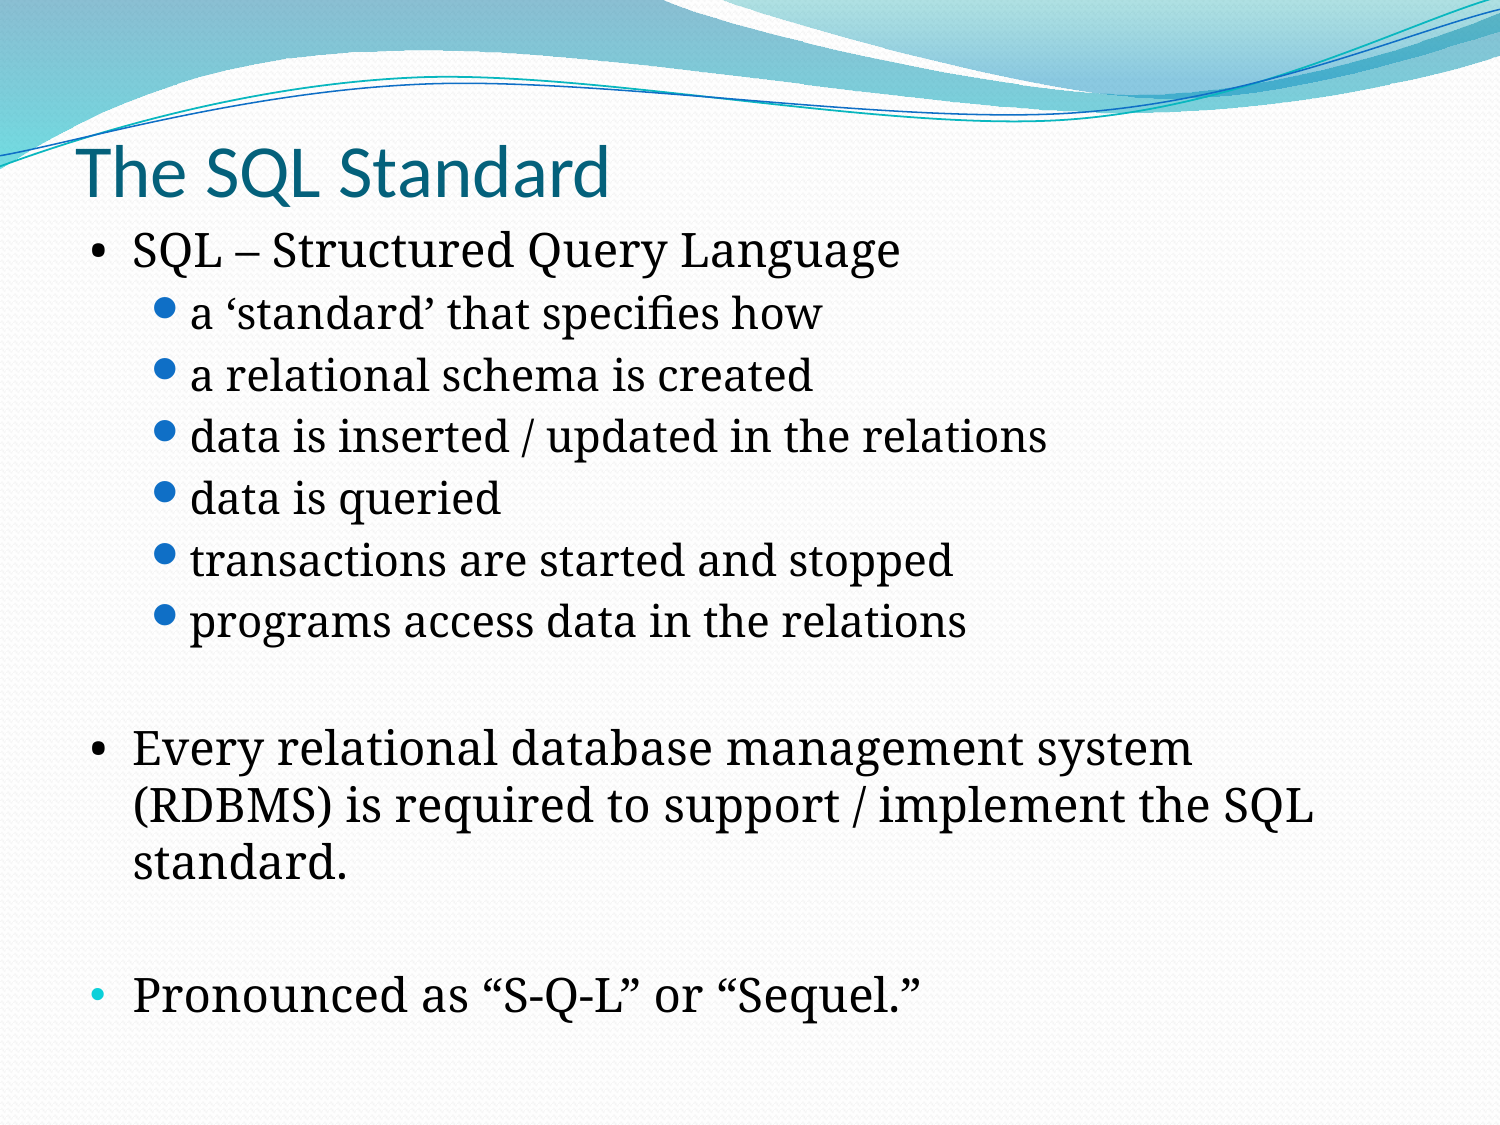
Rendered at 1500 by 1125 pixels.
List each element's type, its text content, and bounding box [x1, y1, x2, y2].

title The SQL Standard [75, 115, 1425, 303]
list • SQL – Structured Query Language a ‘standard’ that specifies how a relational schema is created data is inserted / updated in the relations data is queried transactions are started and stopped programs access data in the relations • Every relational database management system (RDBMS) is required to support / implement the SQL standard. Pronounced as “S-Q-L” or “Sequel.” [75, 212, 1363, 1038]
